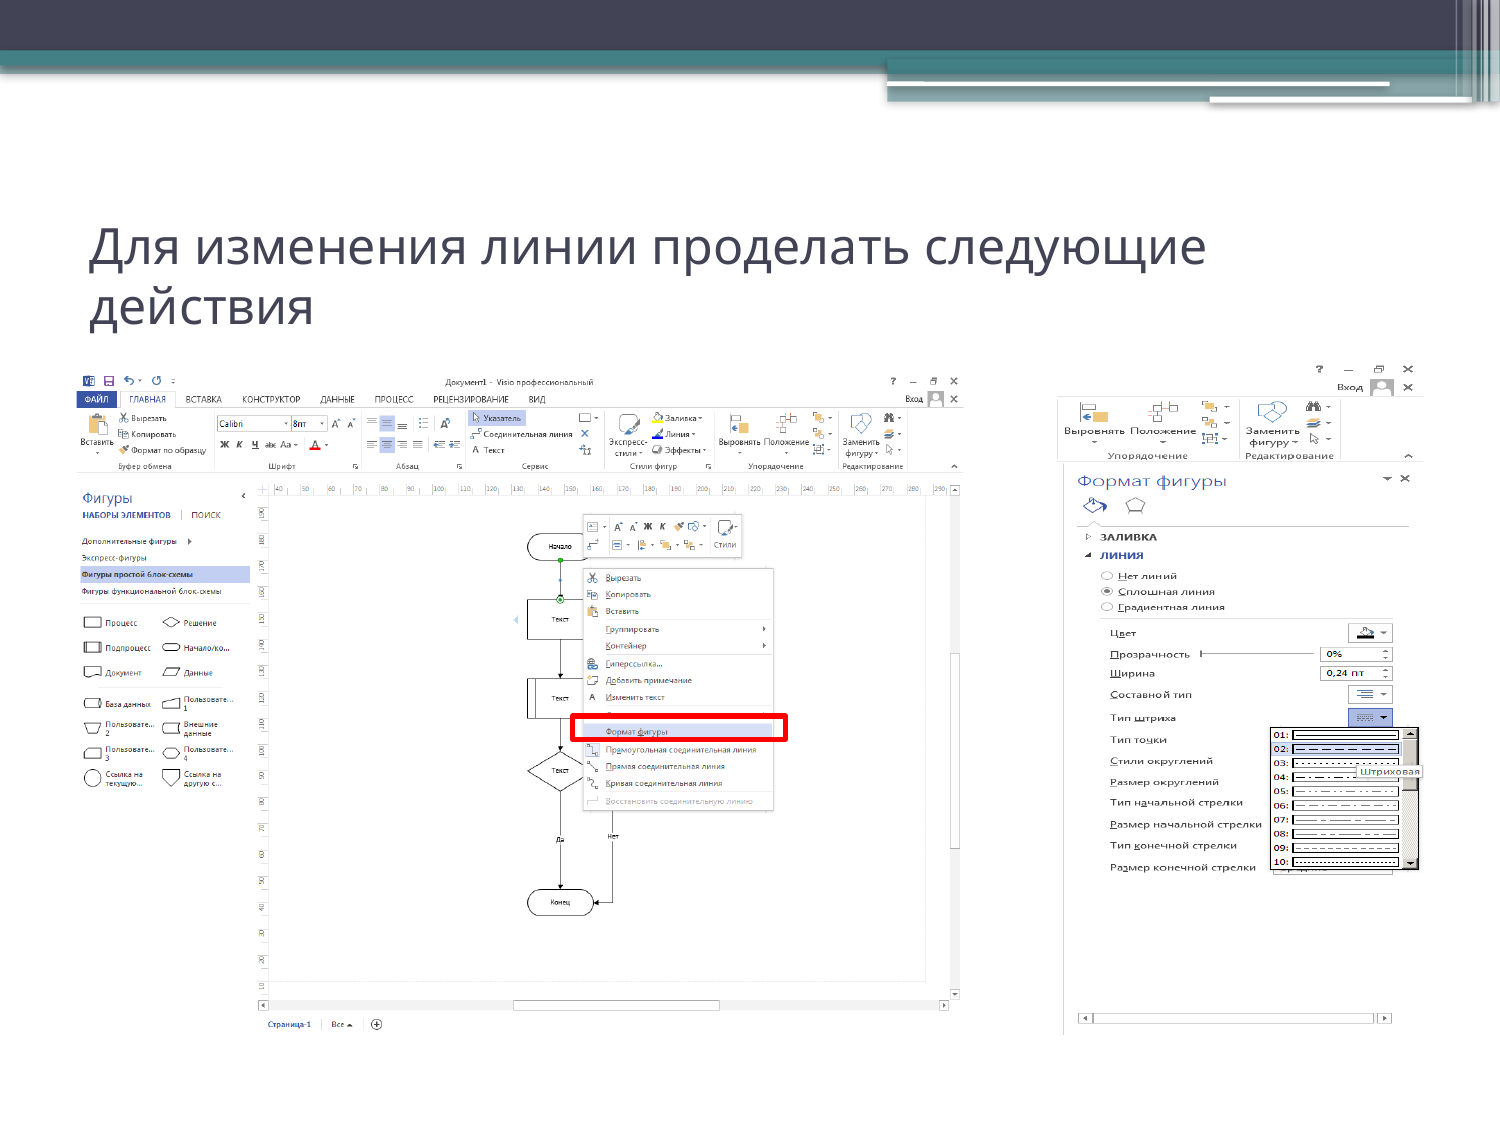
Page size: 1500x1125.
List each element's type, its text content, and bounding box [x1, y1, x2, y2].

picture [1056, 361, 1424, 1036]
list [76, 373, 964, 1036]
title Для изменения линии проделать следующие действия [75, 187, 1425, 363]
